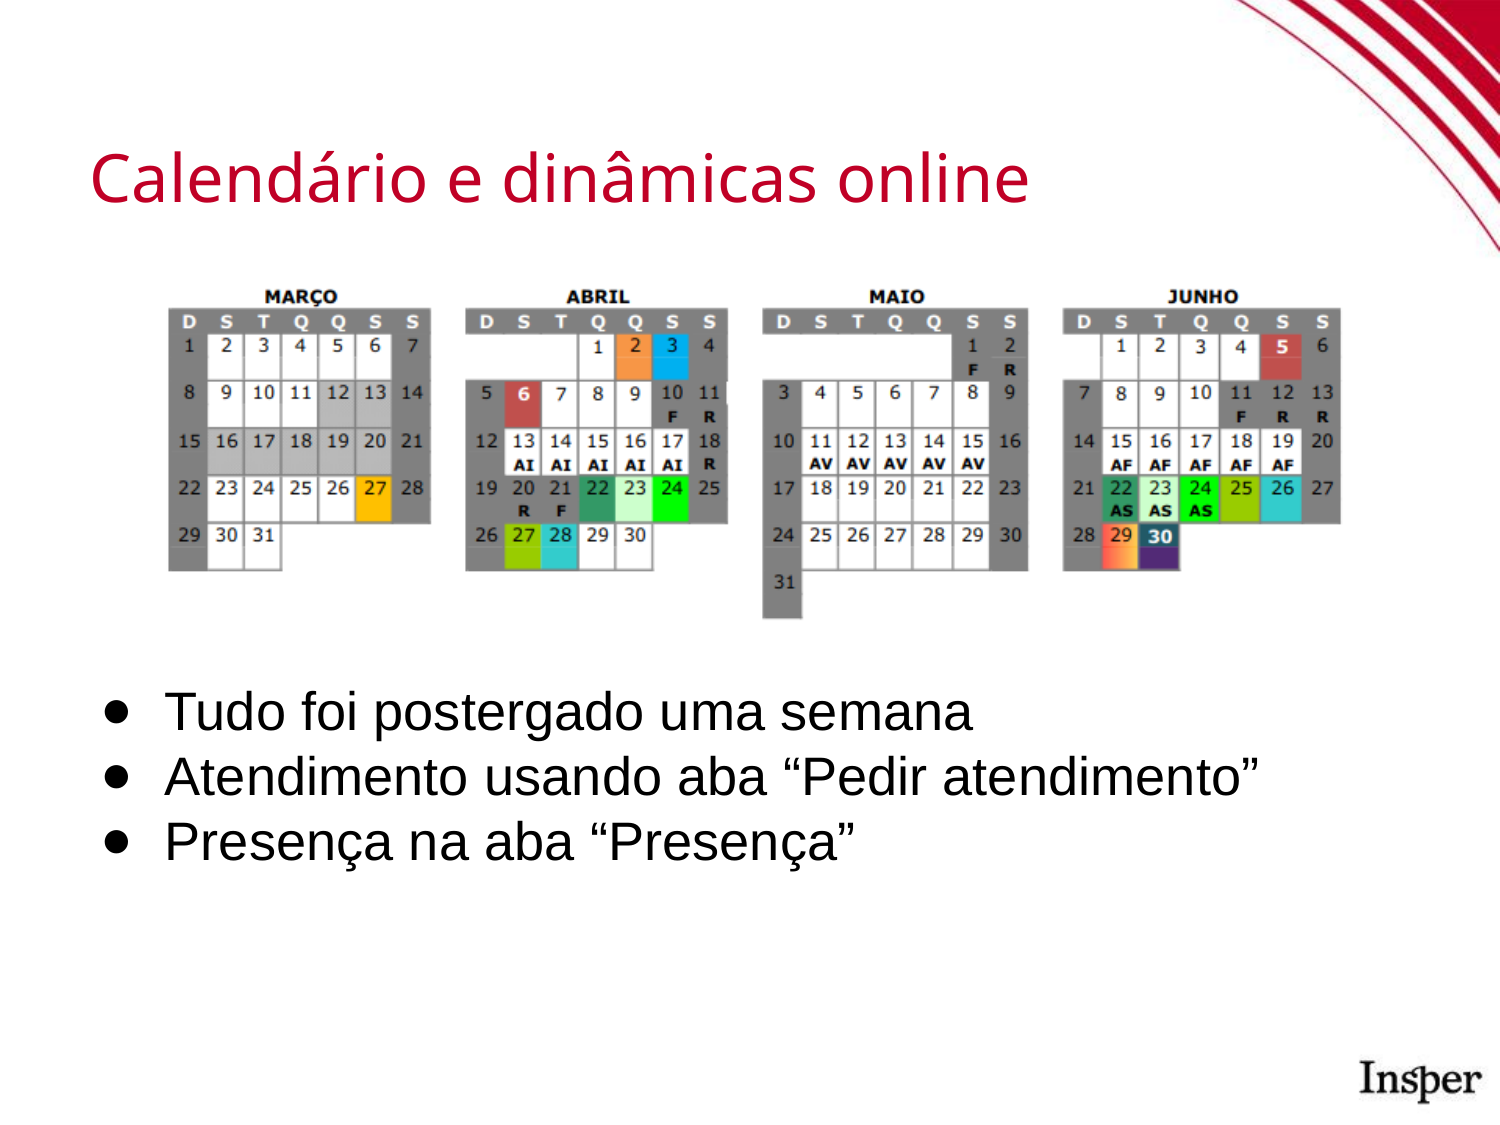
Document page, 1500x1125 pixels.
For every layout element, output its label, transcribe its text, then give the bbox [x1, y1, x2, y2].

text_box Calendário e dinâmicas online Tudo foi postergado uma semana Atendimento usando aba “Pedir atendimento” Presença na aba “Presença” [75, 128, 1425, 230]
picture [0, 0, 1500, 1125]
